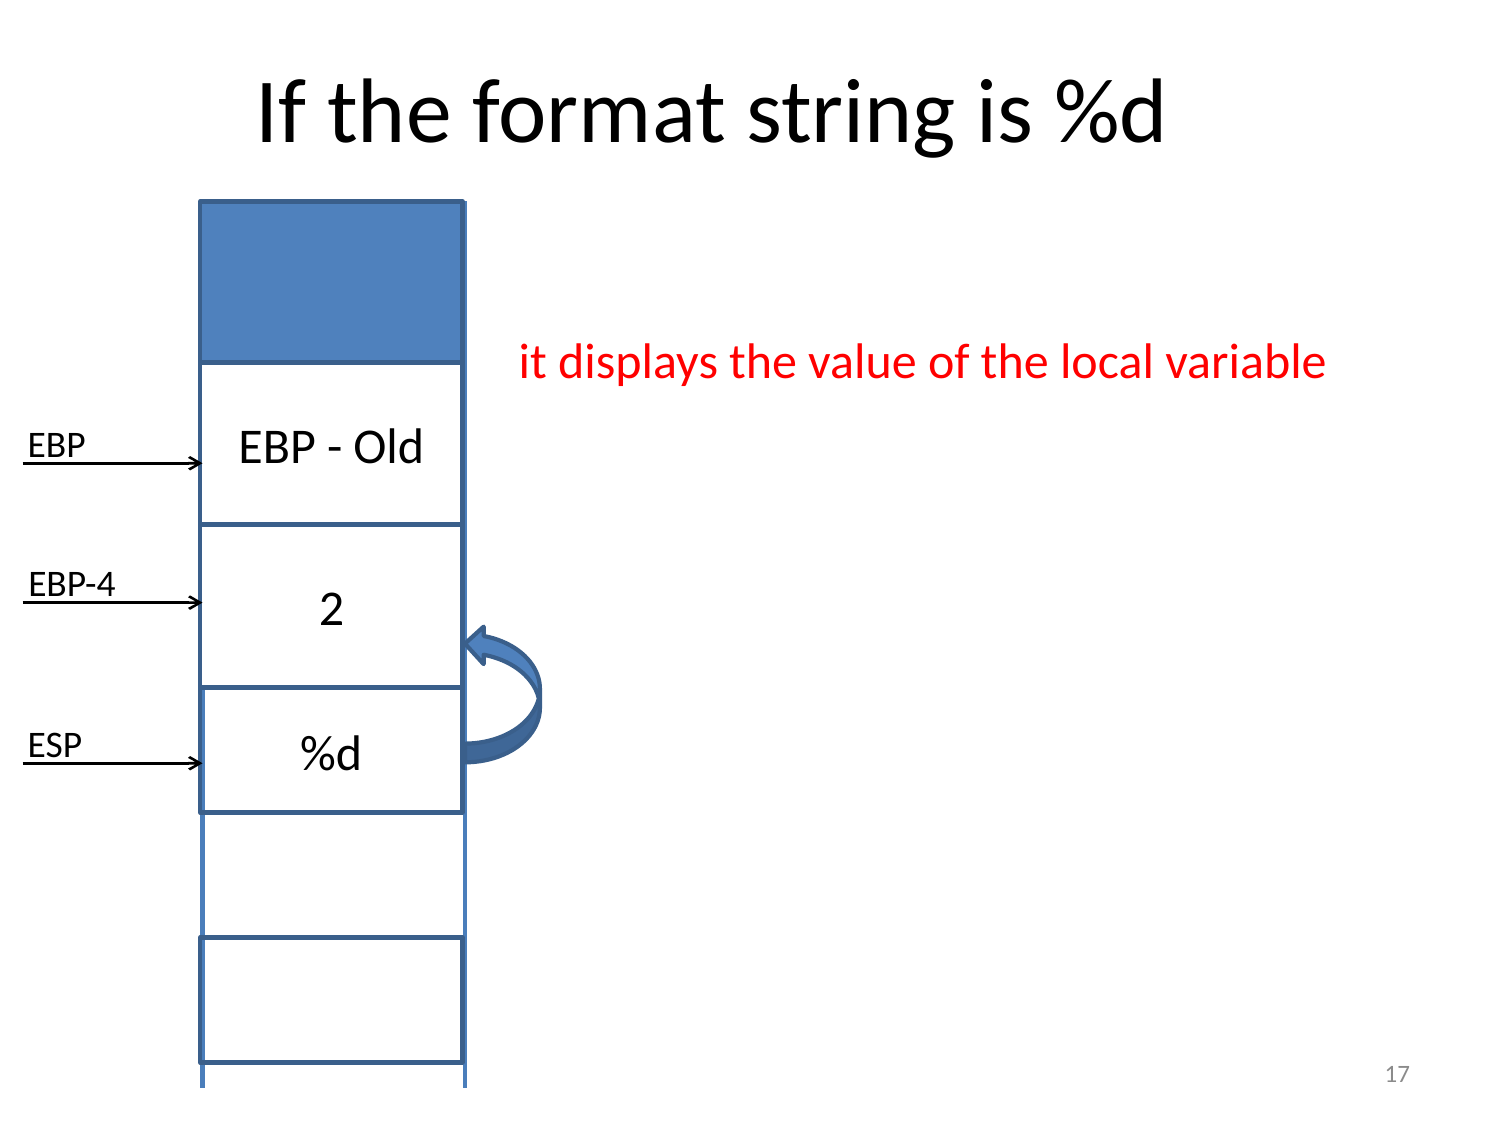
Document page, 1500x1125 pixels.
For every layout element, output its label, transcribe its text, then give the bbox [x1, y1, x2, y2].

text_box [470, 624, 543, 765]
text_box [207, 935, 460, 1065]
slide_number 17 [1074, 1042, 1425, 1103]
text_box [198, 199, 465, 360]
text_box EBP [12, 412, 101, 473]
text_box EBP - Old [207, 360, 460, 526]
title If the format string is %d [37, 12, 1388, 200]
text_box 2 [207, 526, 460, 689]
text_box %d [207, 689, 460, 815]
text_box it displays the value of the local variable [503, 260, 1342, 516]
text_box ESP [12, 712, 98, 773]
text_box EBP-4 [13, 551, 131, 612]
